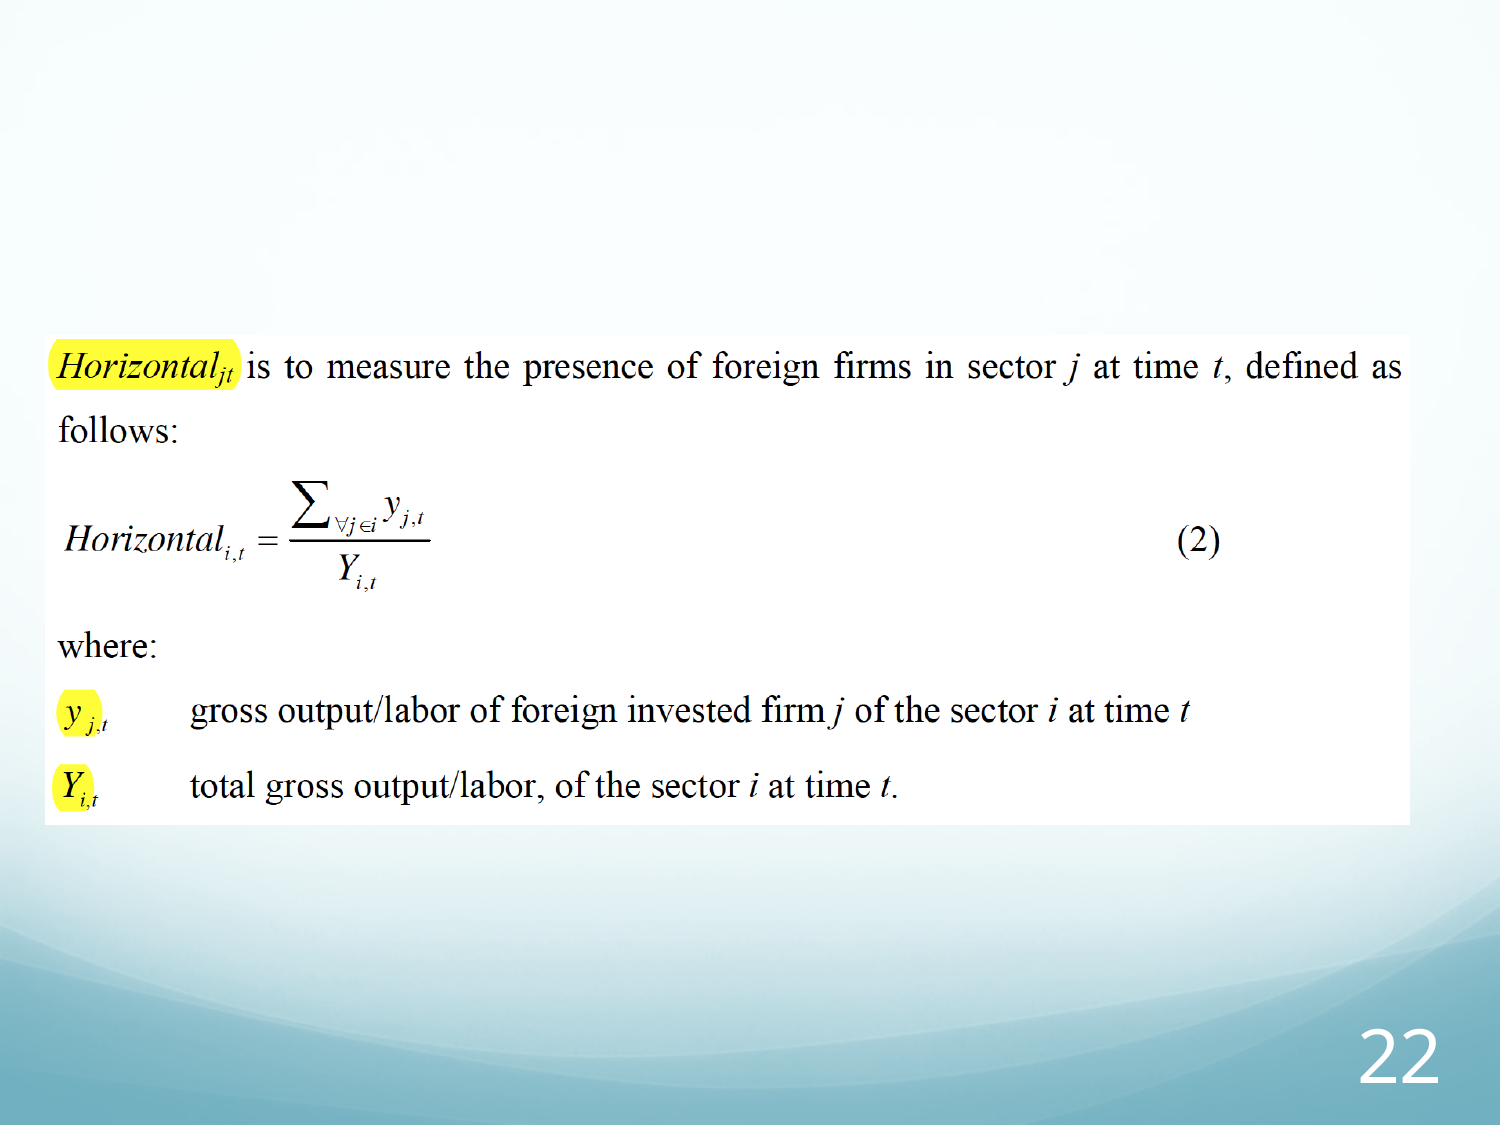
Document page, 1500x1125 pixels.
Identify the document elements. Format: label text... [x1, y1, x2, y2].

slide_number 22 [1295, 1029, 1459, 1090]
picture [44, 335, 1410, 825]
